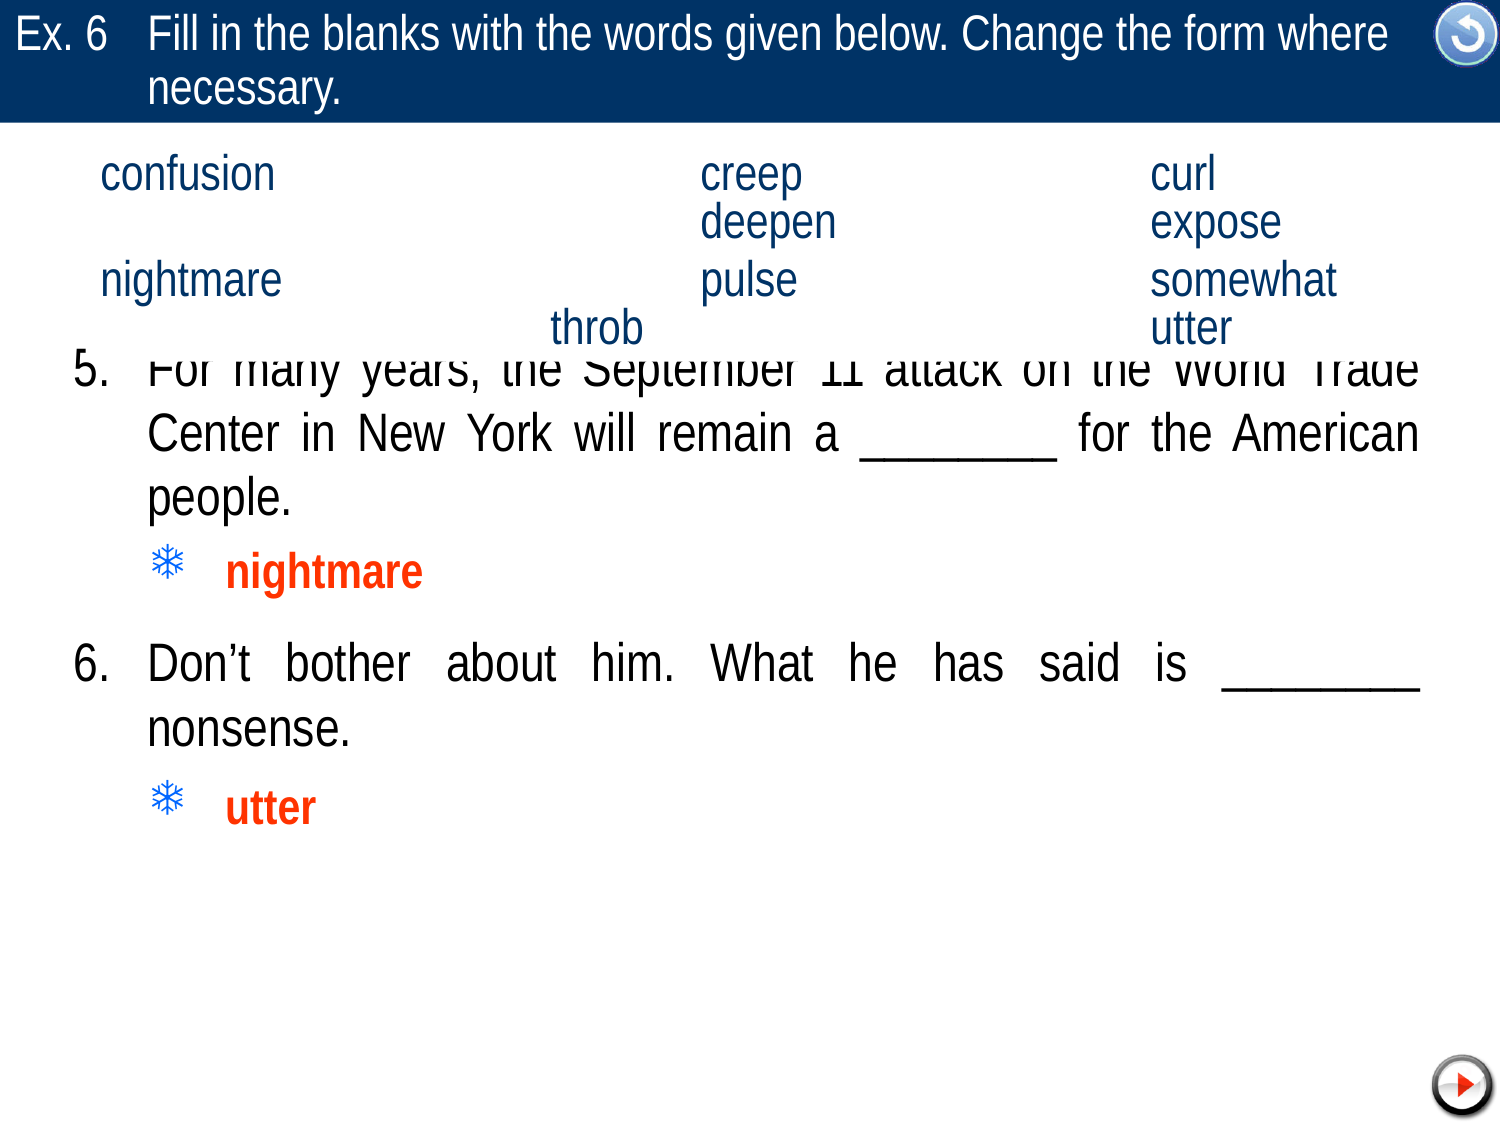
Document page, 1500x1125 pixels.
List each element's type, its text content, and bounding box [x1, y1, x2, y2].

text_box 6. Don’t bother about him. What he has said is ________ nonsense. [58, 619, 1437, 765]
text_box 5. For many years, the September 11 attack on the World Trade Center in New York will remain a ________ for the American people. [58, 324, 1437, 535]
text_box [0, 0, 1500, 269]
picture [1425, 1050, 1498, 1123]
text_box nightmare [147, 538, 424, 599]
text_box utter [147, 774, 317, 835]
